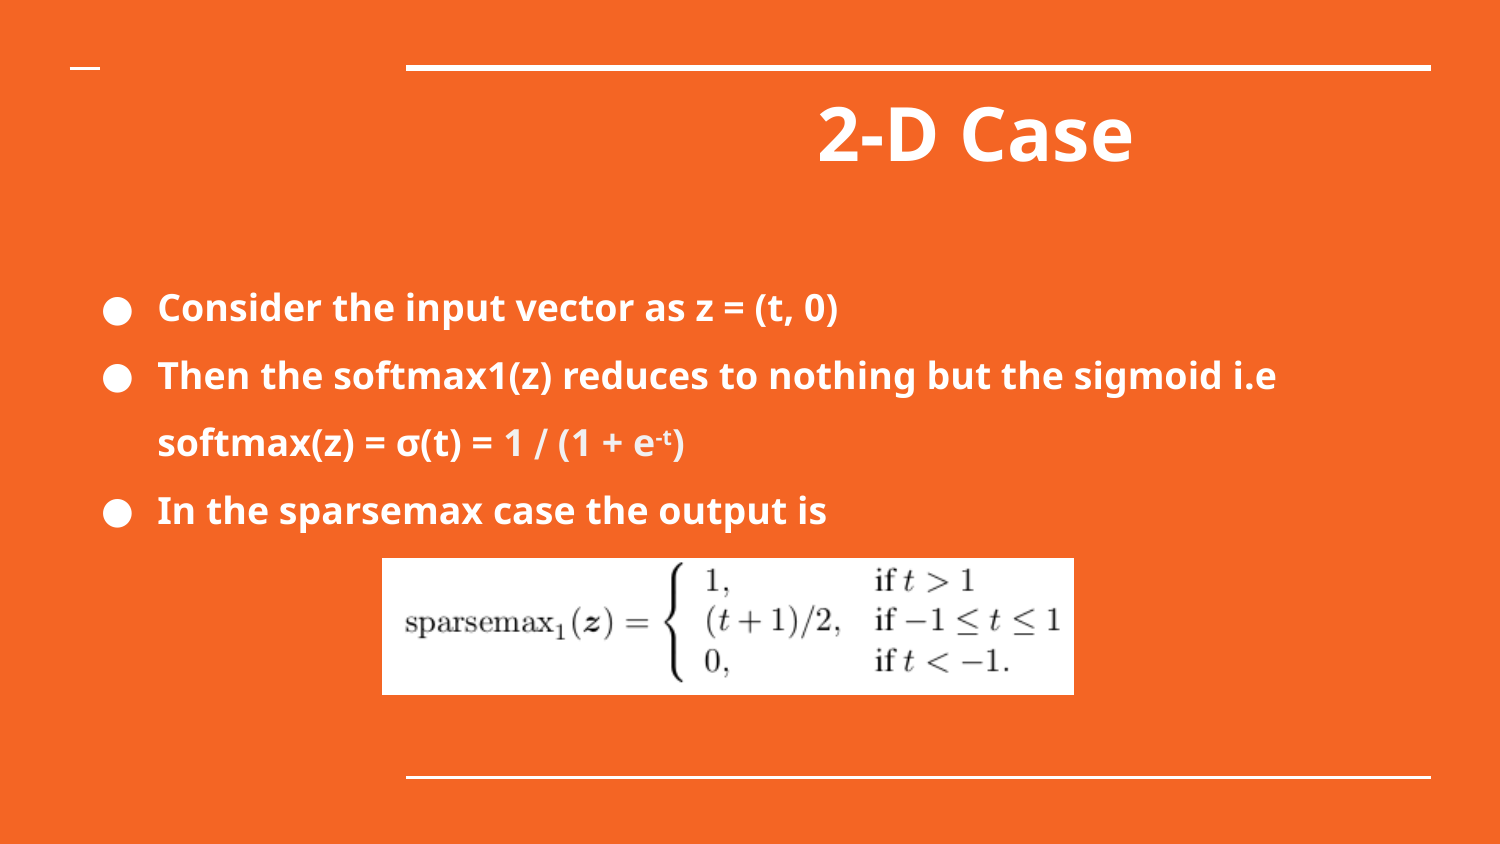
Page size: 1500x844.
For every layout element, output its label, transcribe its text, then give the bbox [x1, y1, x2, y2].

title Consider the input vector as z = (t, 0) Then the softmax1(z) reduces to nothing but the sigmoid i.e softmax(z) = σ(t) = 1 ∕ (1 + e-t) In the sparsemax case the output is [67, 246, 1433, 757]
title 2-D Case [294, 71, 1245, 197]
picture [382, 558, 1074, 695]
